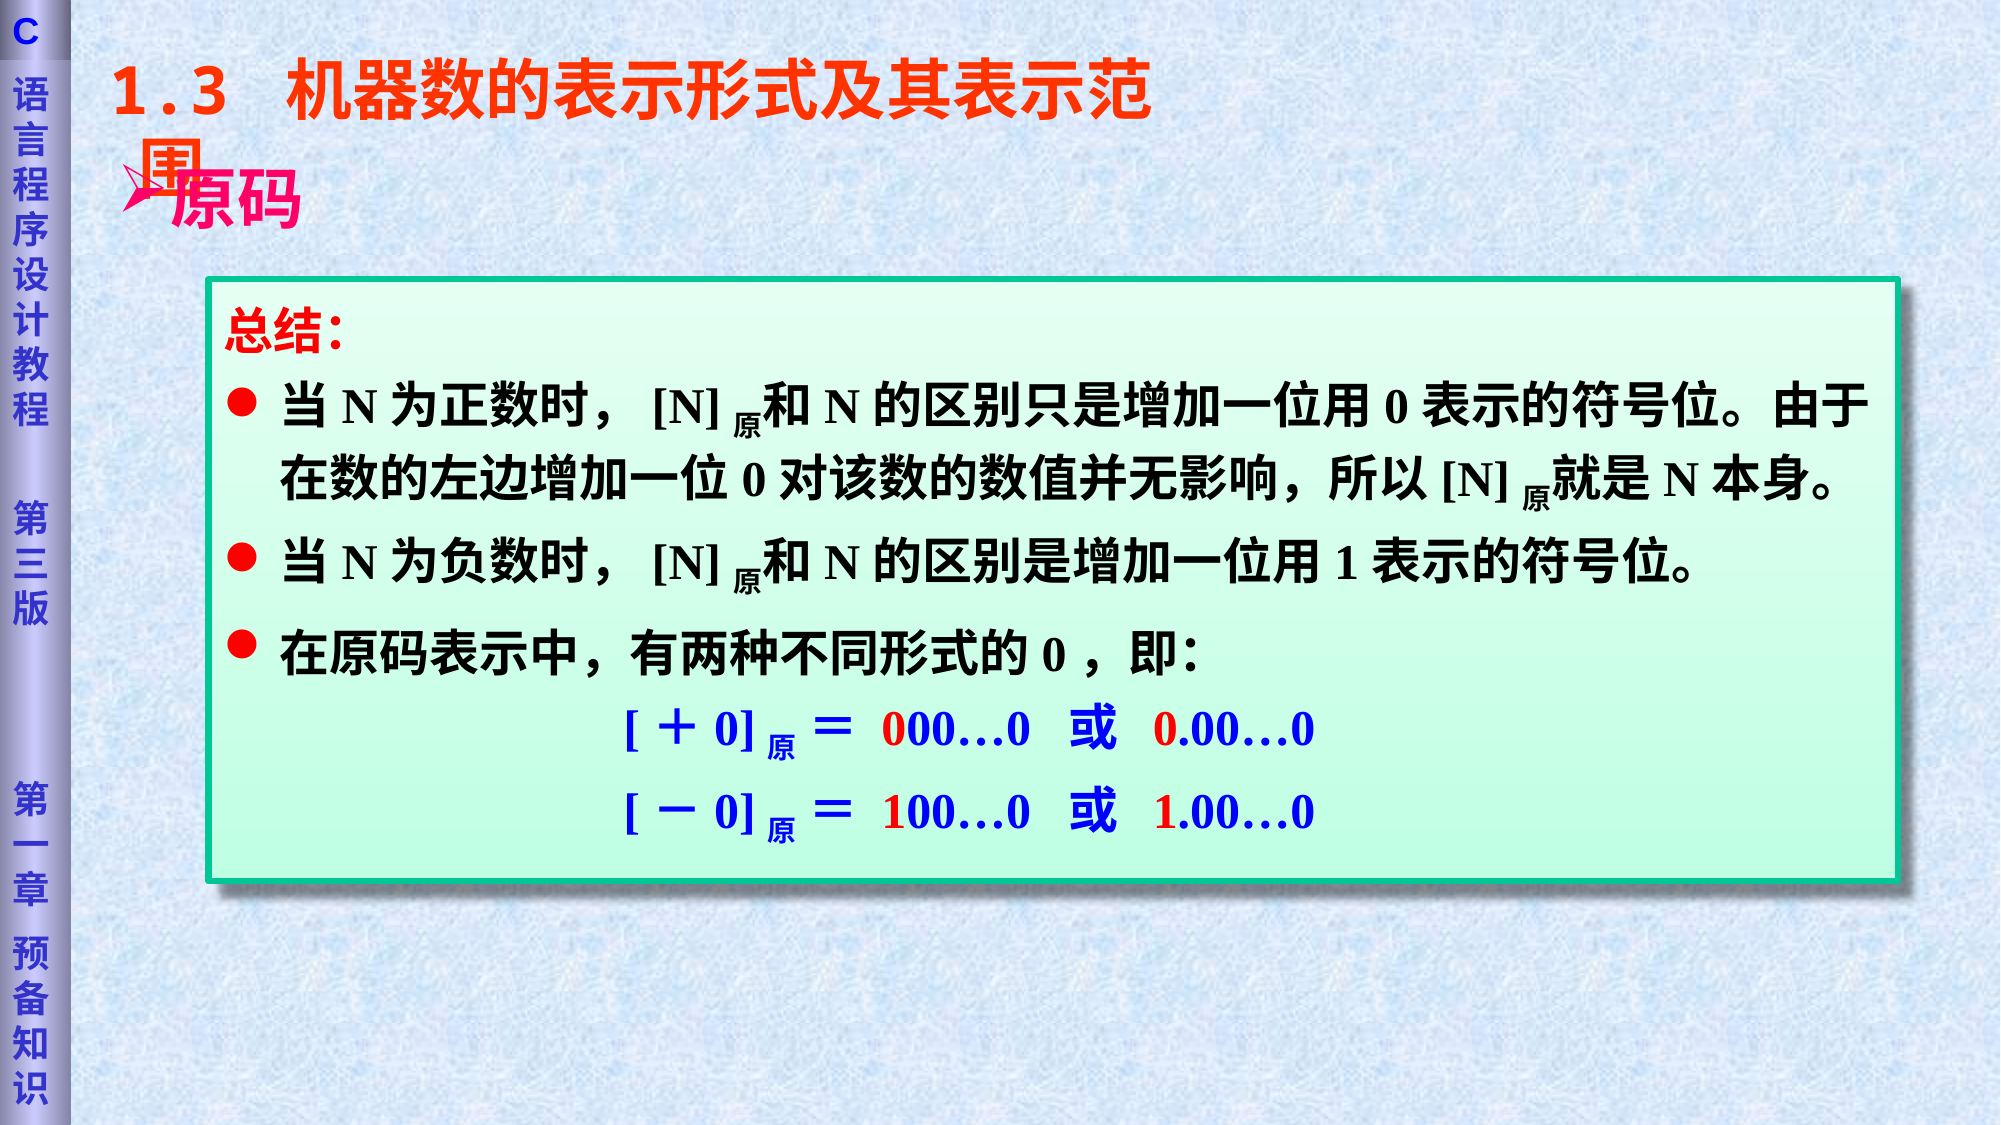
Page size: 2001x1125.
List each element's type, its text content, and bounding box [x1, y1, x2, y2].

text_box 总结： 当N为正数时，[N]原和N的区别只是增加一位用0表示的符号位。由于在数的左边增加一位0对该数的数值并无影响，所以[N]原就是N本身。 当N为负数时，[N]原和N的区别是增加一位用1表示的符号位。 在原码表示中，有两种不同形式的0，即： [＋0]原 ＝ 000…0 或 0.00…0 [－0]原 ＝ 100…0 或 1.00…0 [208, 278, 1898, 882]
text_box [0, 0, 71, 1125]
text_box 原码 [102, 148, 1437, 241]
picture [71, 0, 2001, 1125]
text_box 1.3 机器数的表示形式及其表示范围 [94, 40, 1232, 215]
